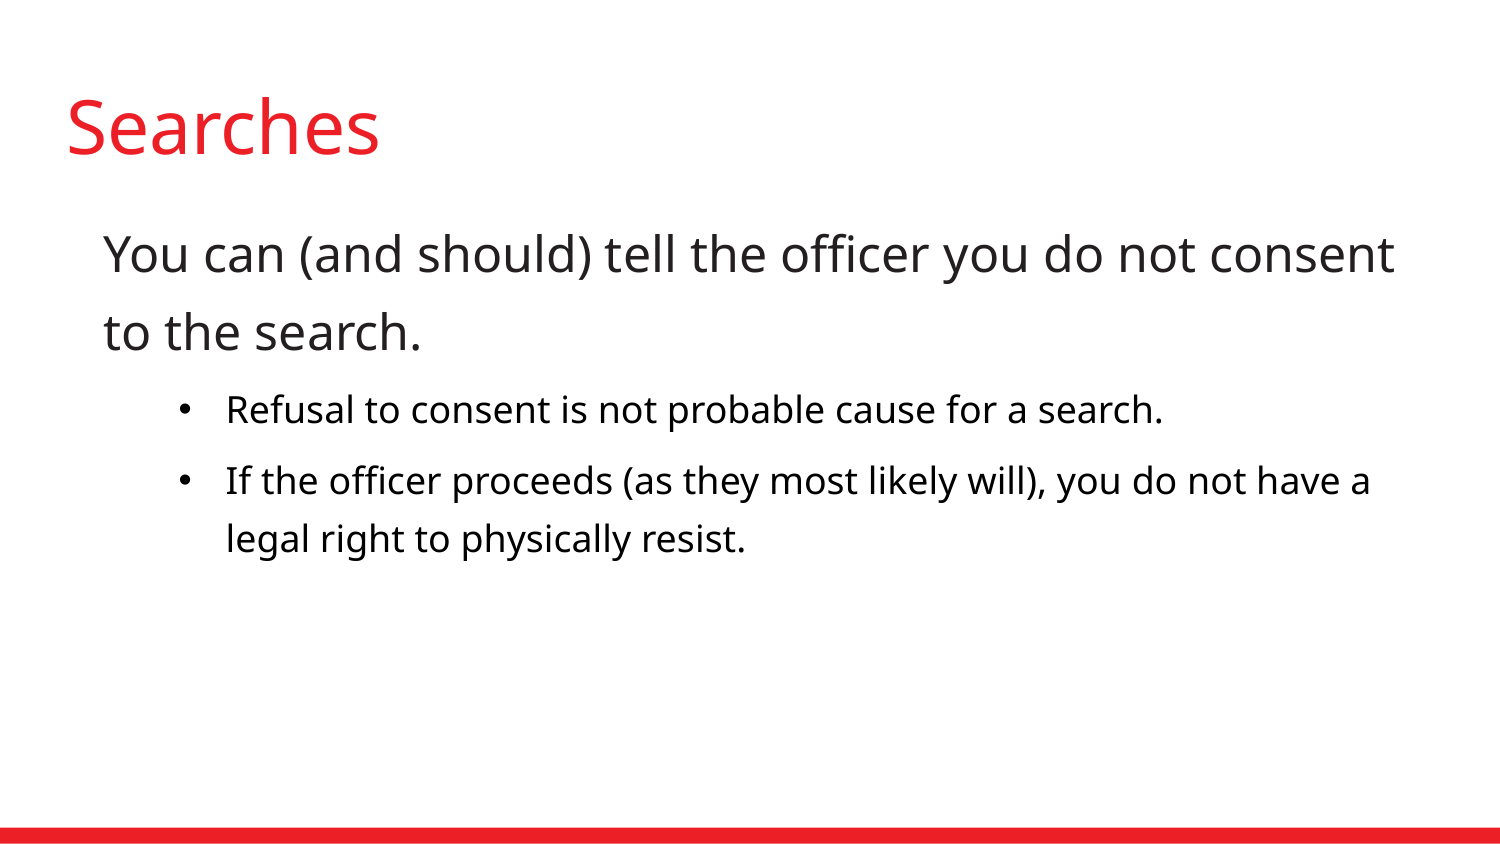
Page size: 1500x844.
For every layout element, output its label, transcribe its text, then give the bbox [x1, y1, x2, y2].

list You can (and should) tell the officer you do not consent to the search. Refusal to consent is not probable cause for a search. If the officer proceeds (as they most likely will), you do not have a legal right to physically resist. [51, 189, 1449, 750]
title Searches [51, 64, 1449, 167]
